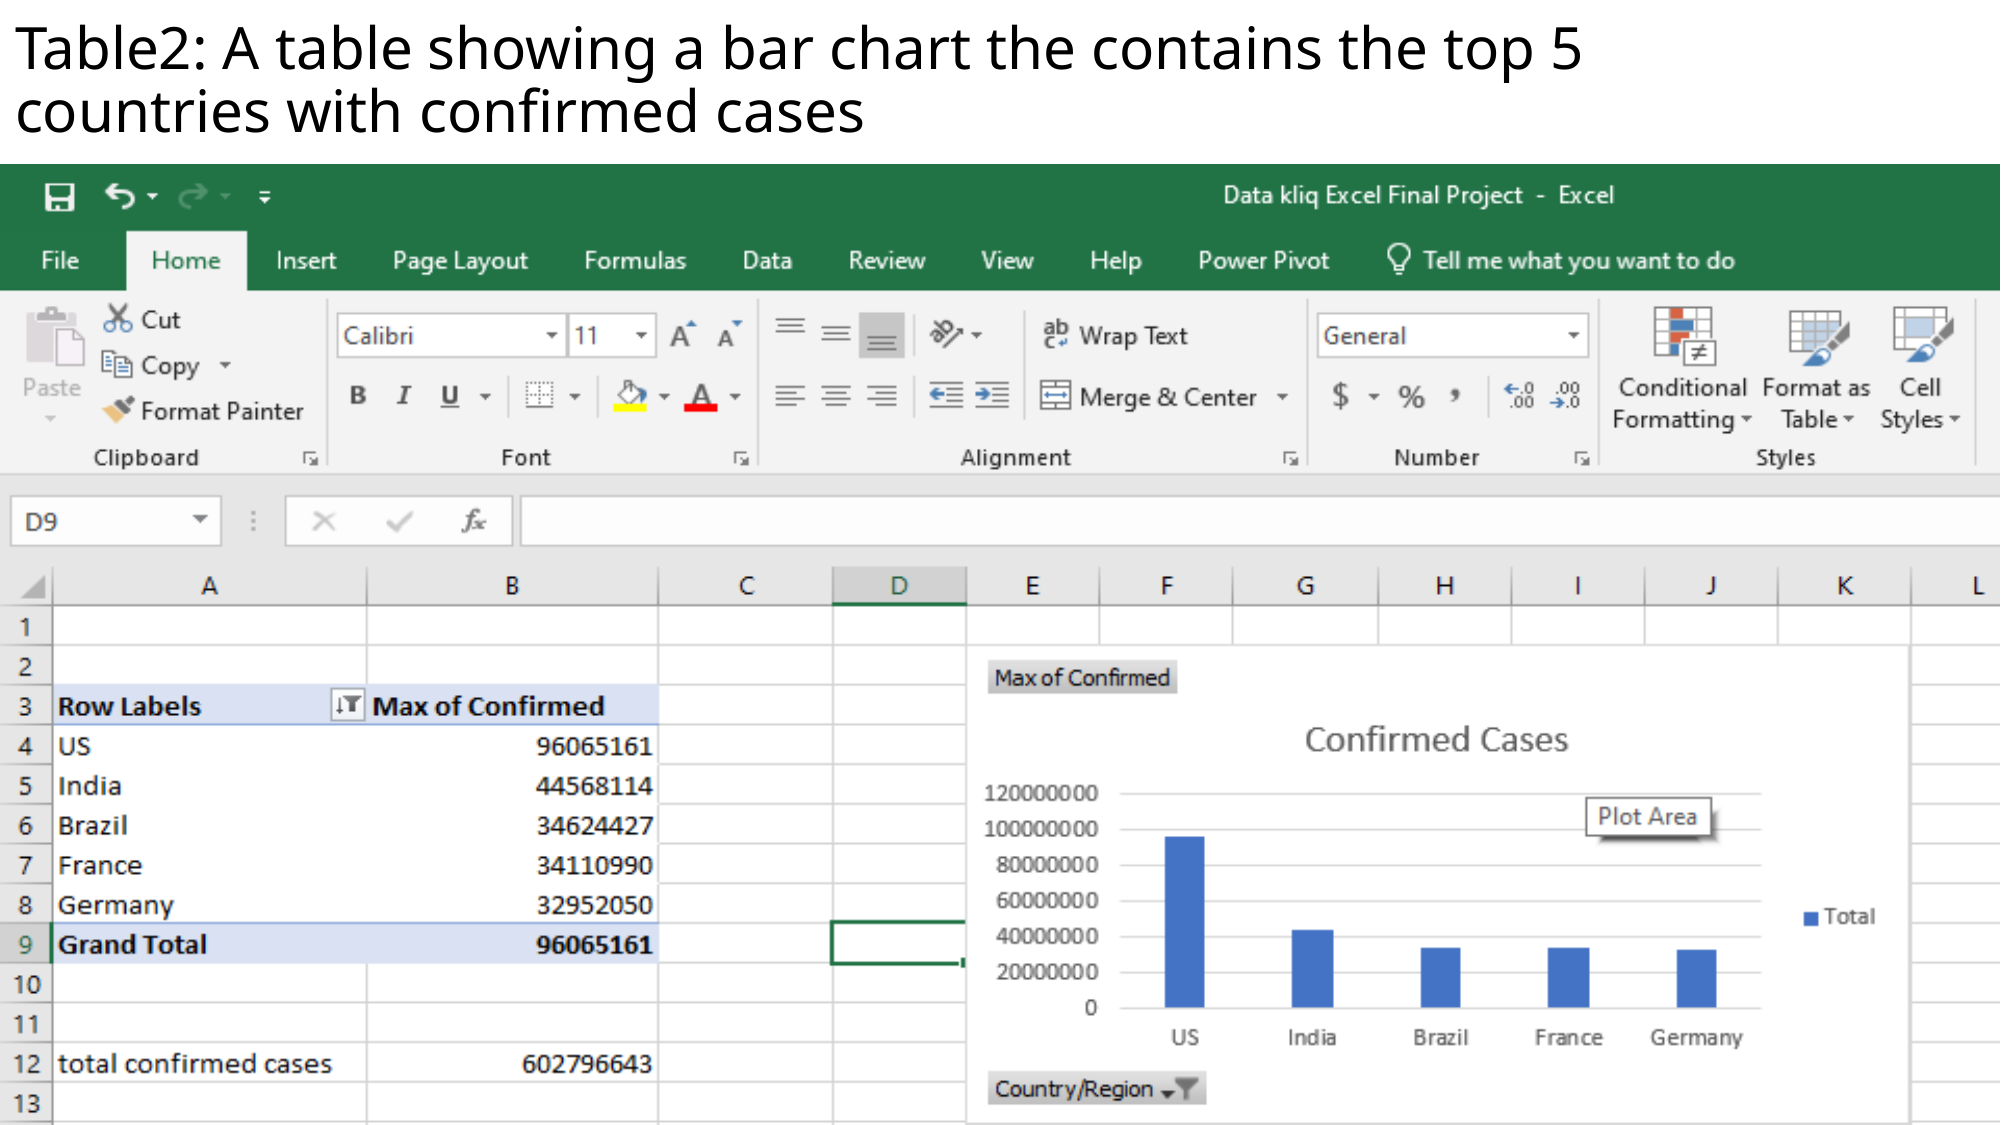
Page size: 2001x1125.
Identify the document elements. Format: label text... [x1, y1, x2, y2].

picture [0, 164, 2000, 1125]
title Table2: A table showing a bar chart the contains the top 5 countries with confirmed cases [0, 18, 1863, 146]
